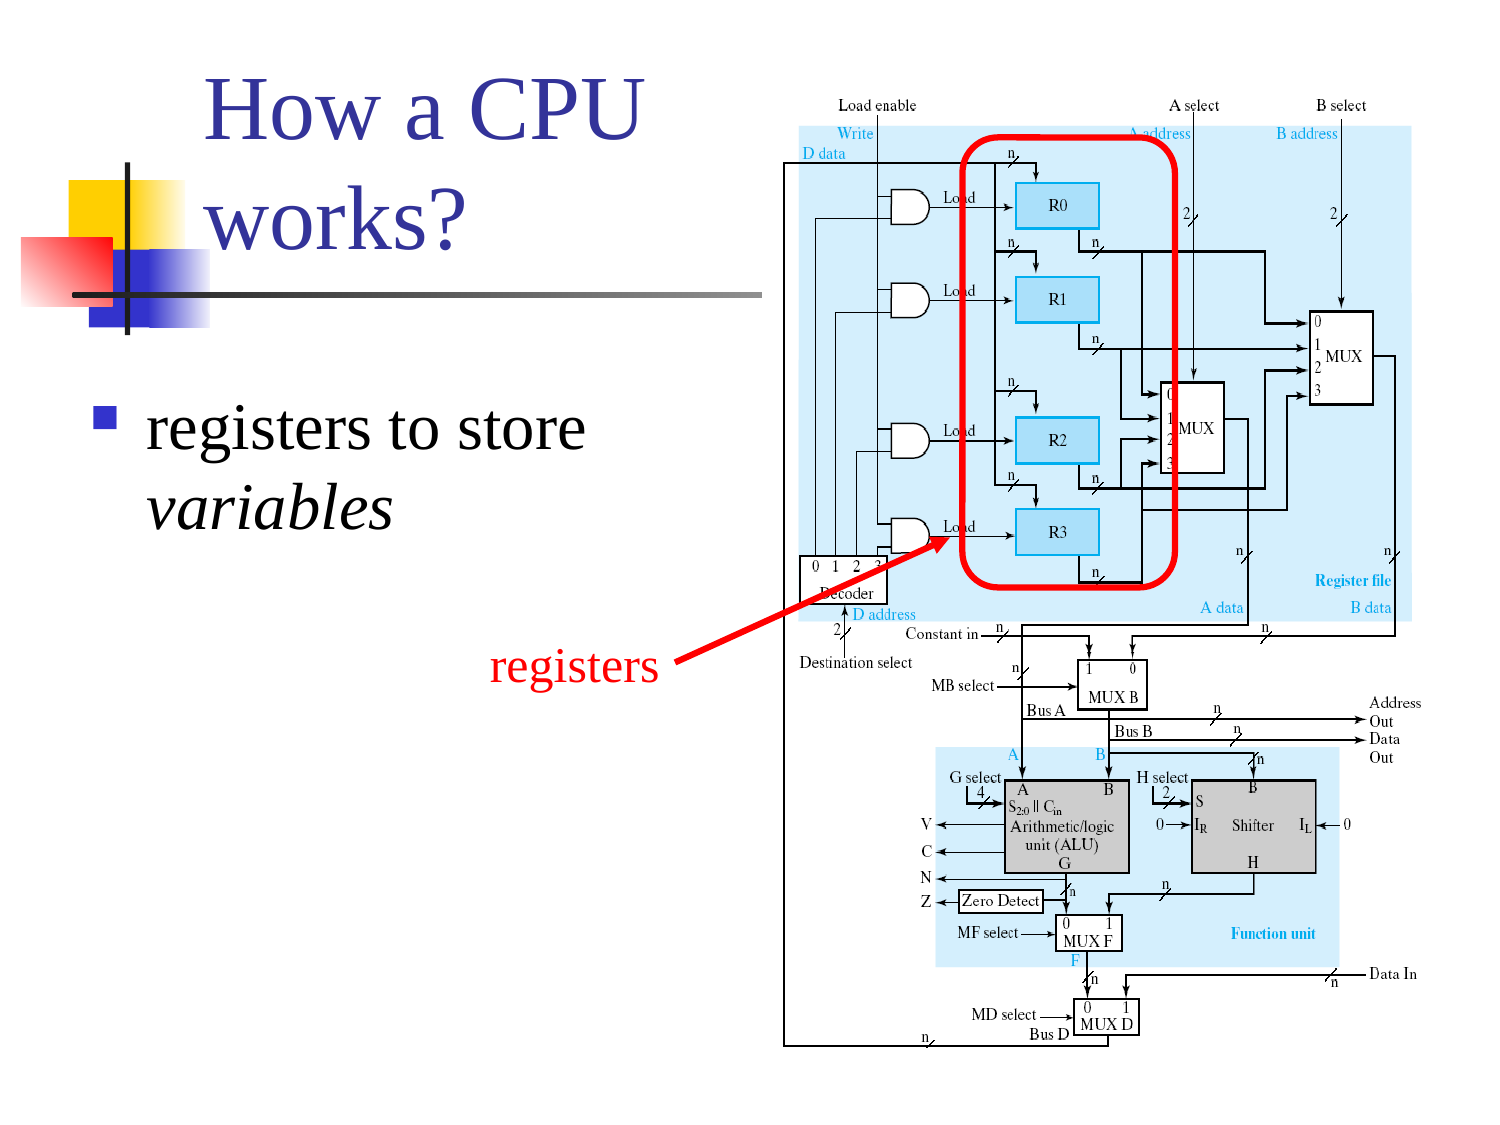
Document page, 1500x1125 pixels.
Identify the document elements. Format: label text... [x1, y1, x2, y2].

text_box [762, 87, 1500, 1063]
title How a CPU works? [188, 35, 1468, 275]
list registers to store variables [75, 375, 688, 550]
text_box registers [474, 624, 675, 700]
